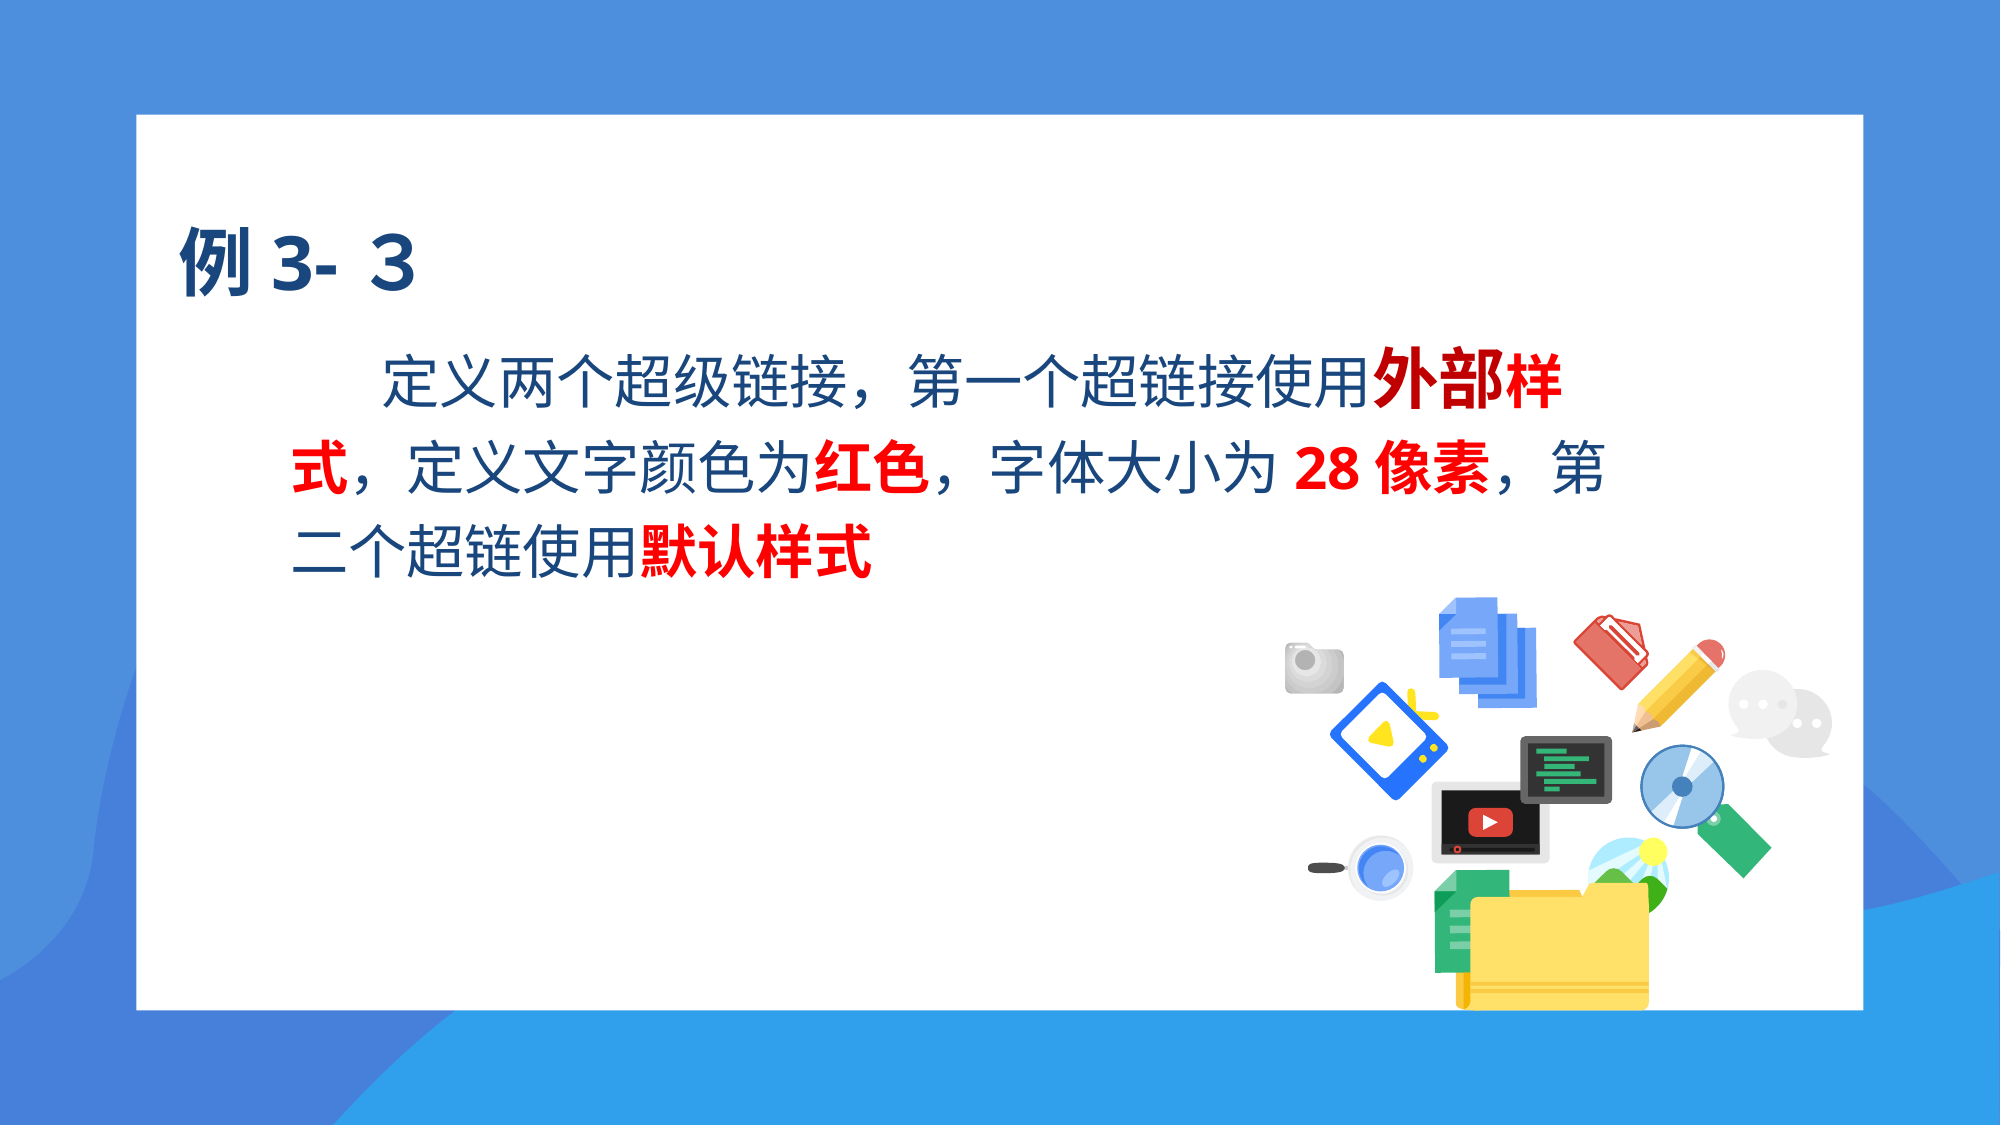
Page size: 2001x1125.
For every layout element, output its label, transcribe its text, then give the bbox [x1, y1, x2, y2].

title 例3-３ [163, 176, 1053, 314]
list 定义两个超级链接，第一个超链接使用外部样式，定义文字颜色为红色，字体大小为28像素，第二个超链使用默认样式 [274, 313, 1626, 594]
